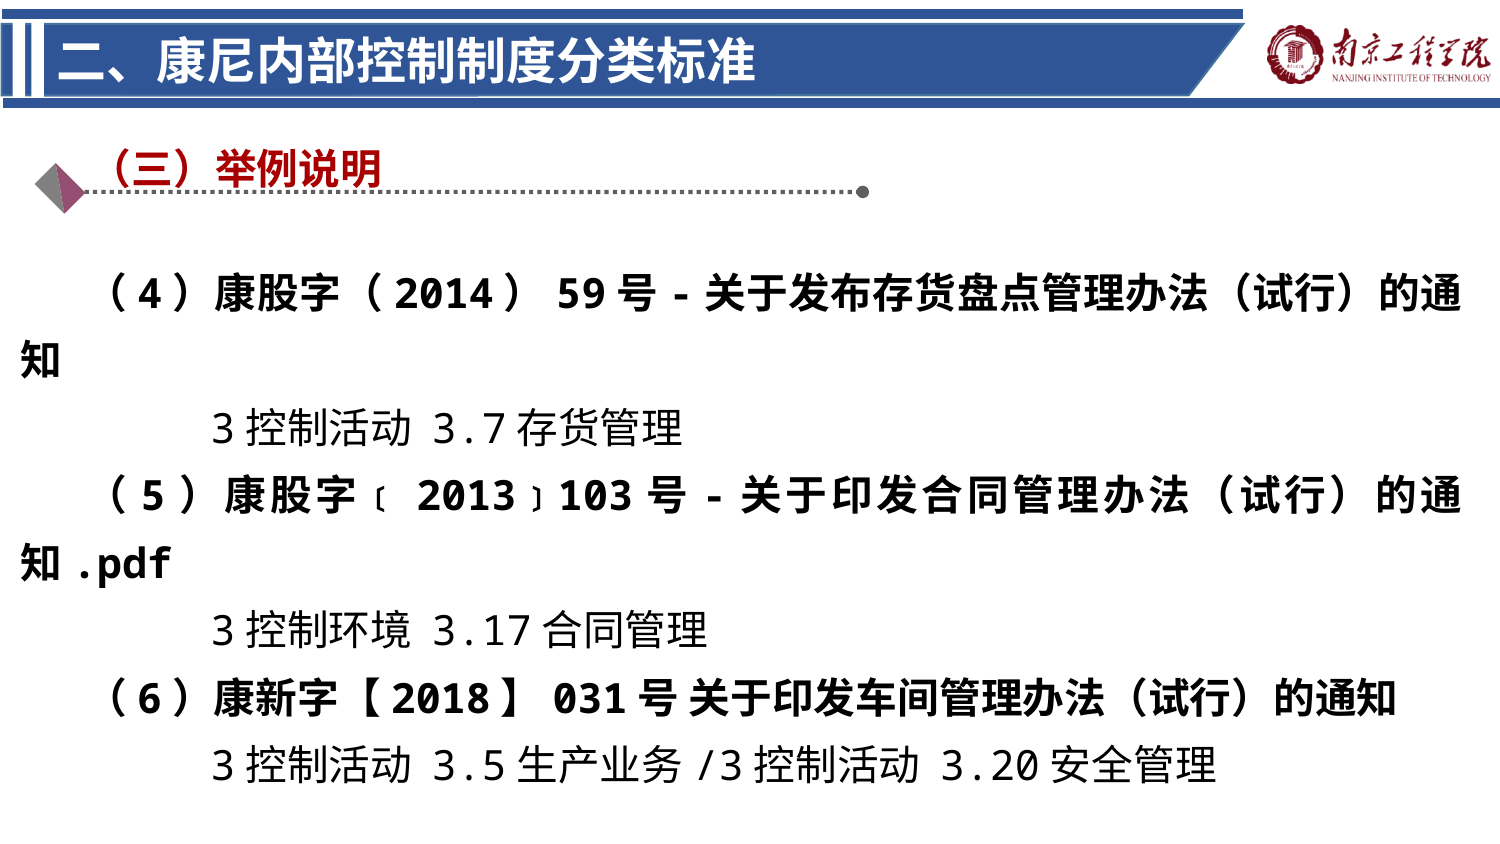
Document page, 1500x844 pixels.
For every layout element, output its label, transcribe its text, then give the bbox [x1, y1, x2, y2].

text_box 二、康尼内部控制制度分类标准 [45, 19, 1179, 108]
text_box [45, 167, 863, 210]
picture [1267, 25, 1491, 84]
text_box （4）康股字（2014）59号-关于发布存货盘点管理办法（试行）的通知 3控制活动 3.7存货管理 （5）康股字﹝2013﹞103号-关于印发合同管理办法（试行）的通知.pdf 3控制环境 3.17合同管理 （6）康新字【2018】031号 关于印发车间管理办法（试行）的通知 3控制活动 3.5生产业务/3控制活动 3.20安全管理 [5, 241, 1478, 844]
text_box （三）举例说明 [16, 110, 1329, 200]
